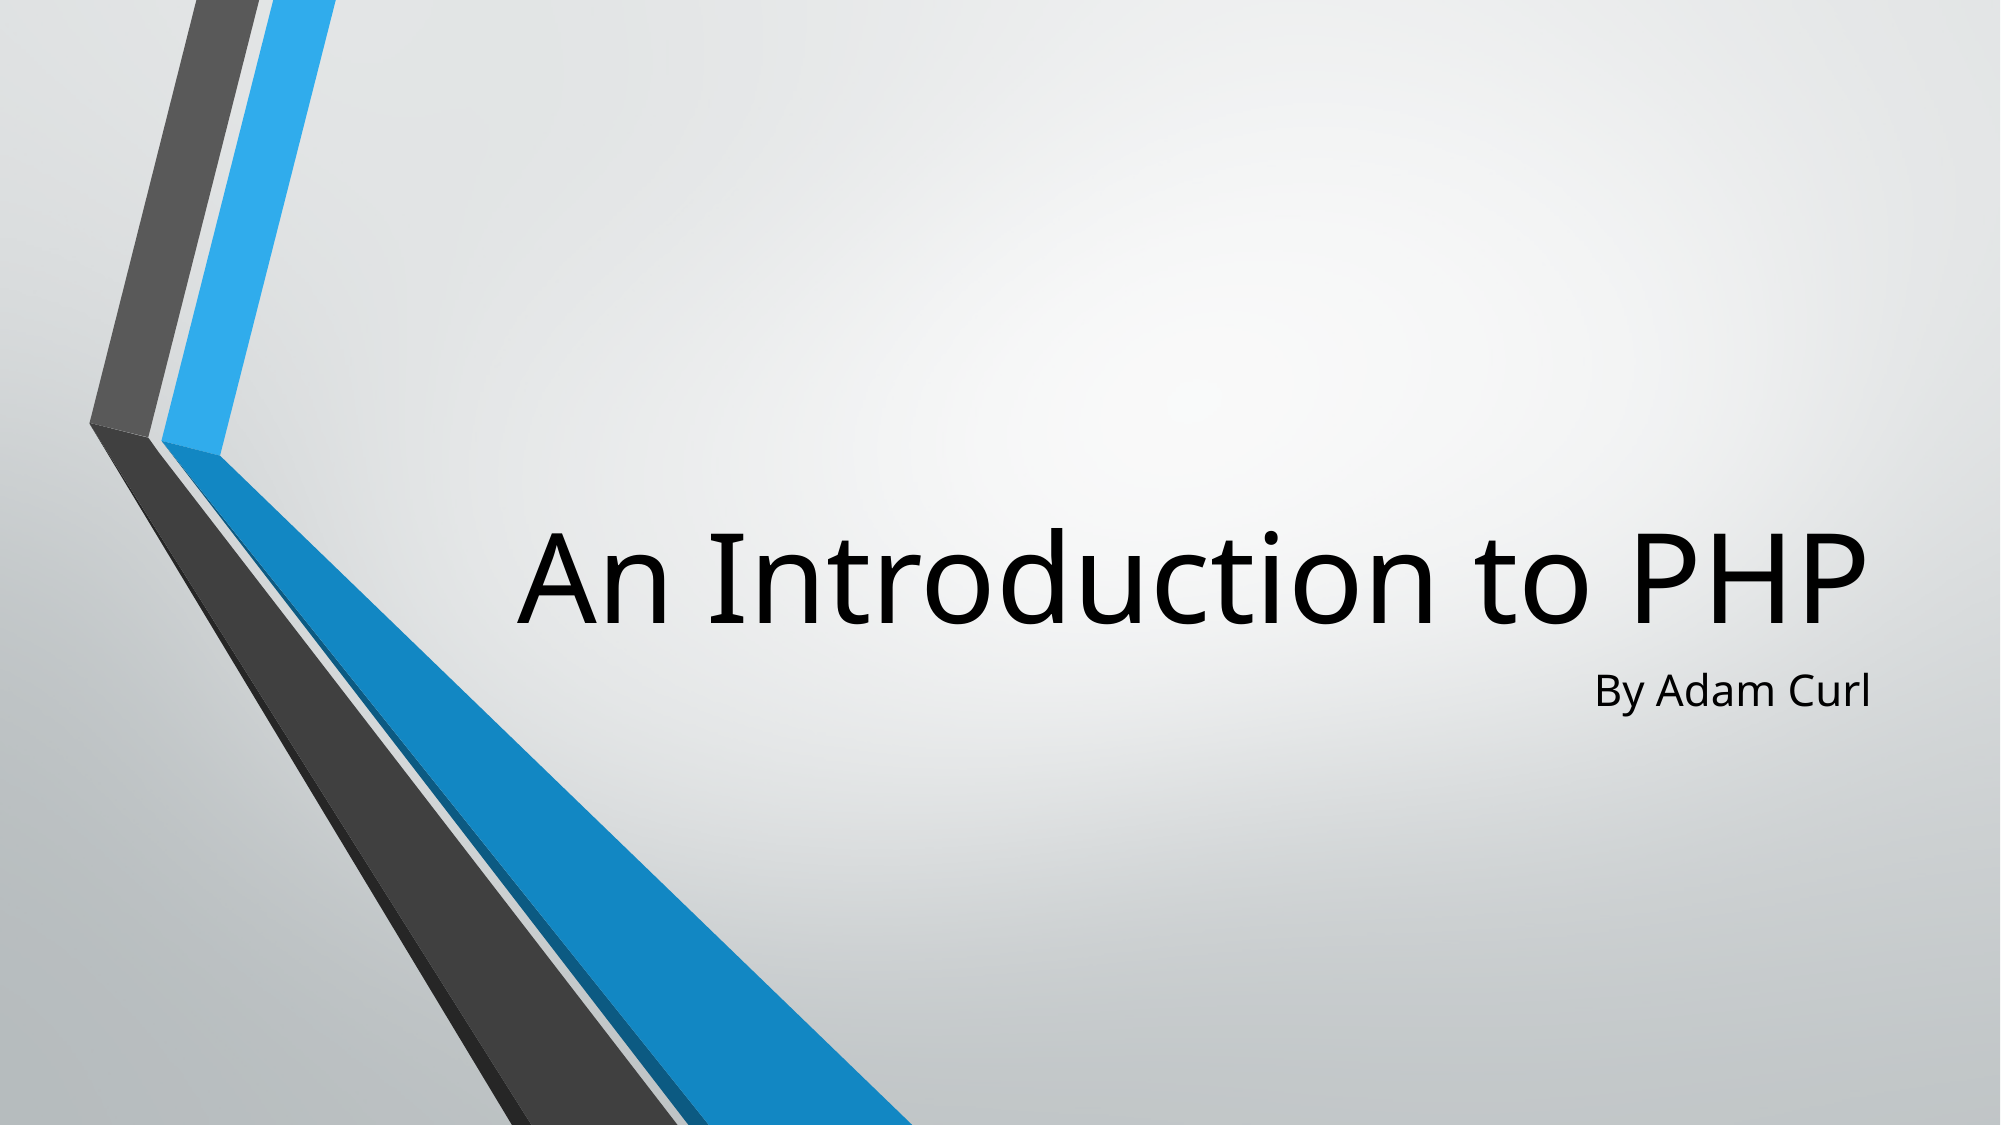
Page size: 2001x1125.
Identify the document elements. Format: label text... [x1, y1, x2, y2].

subtitle By Adam Curl [740, 655, 1887, 884]
title An Introduction to PHP [480, 226, 1887, 656]
